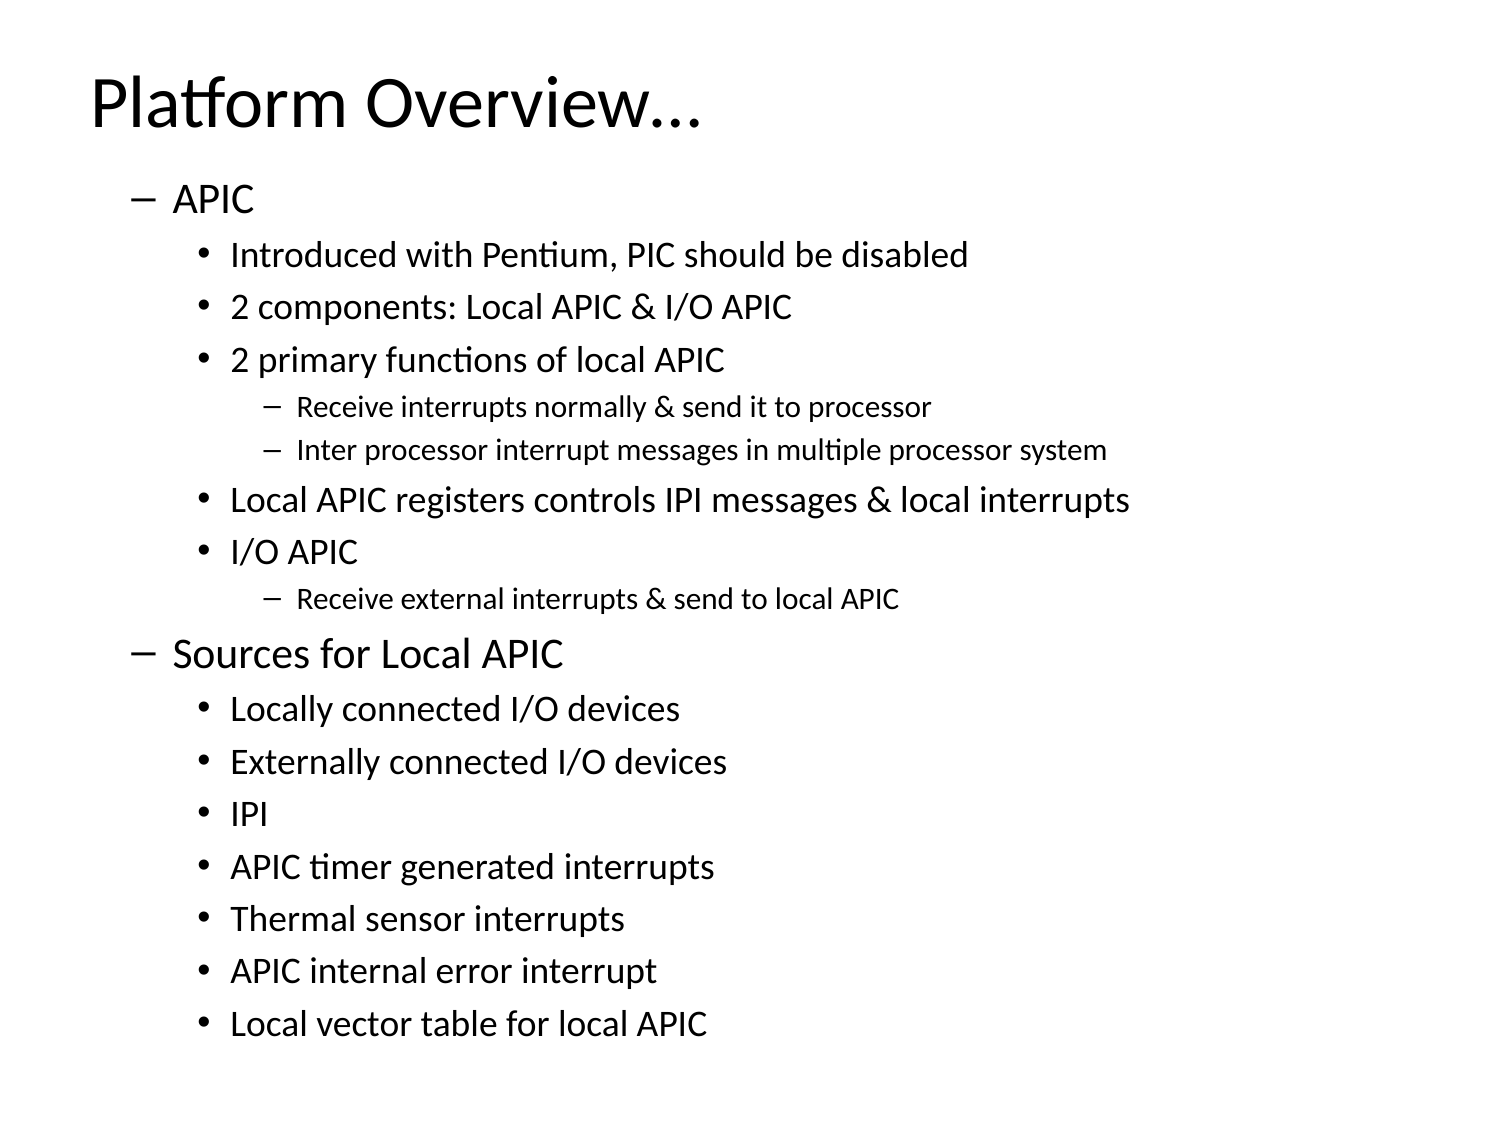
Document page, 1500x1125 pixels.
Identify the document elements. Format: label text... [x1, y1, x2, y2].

title Platform Overview… [75, 45, 1425, 150]
list APIC Introduced with Pentium, PIC should be disabled 2 components: Local APIC & I/O APIC 2 primary functions of local APIC Receive interrupts normally & send it to processor Inter processor interrupt messages in multiple processor system Local APIC registers controls IPI messages & local interrupts I/O APIC Receive external interrupts & send to local APIC Sources for Local APIC Locally connected I/O devices Externally connected I/O devices IPI APIC timer generated interrupts Thermal sensor interrupts APIC internal error interrupt Local vector table for local APIC [50, 162, 1450, 1063]
